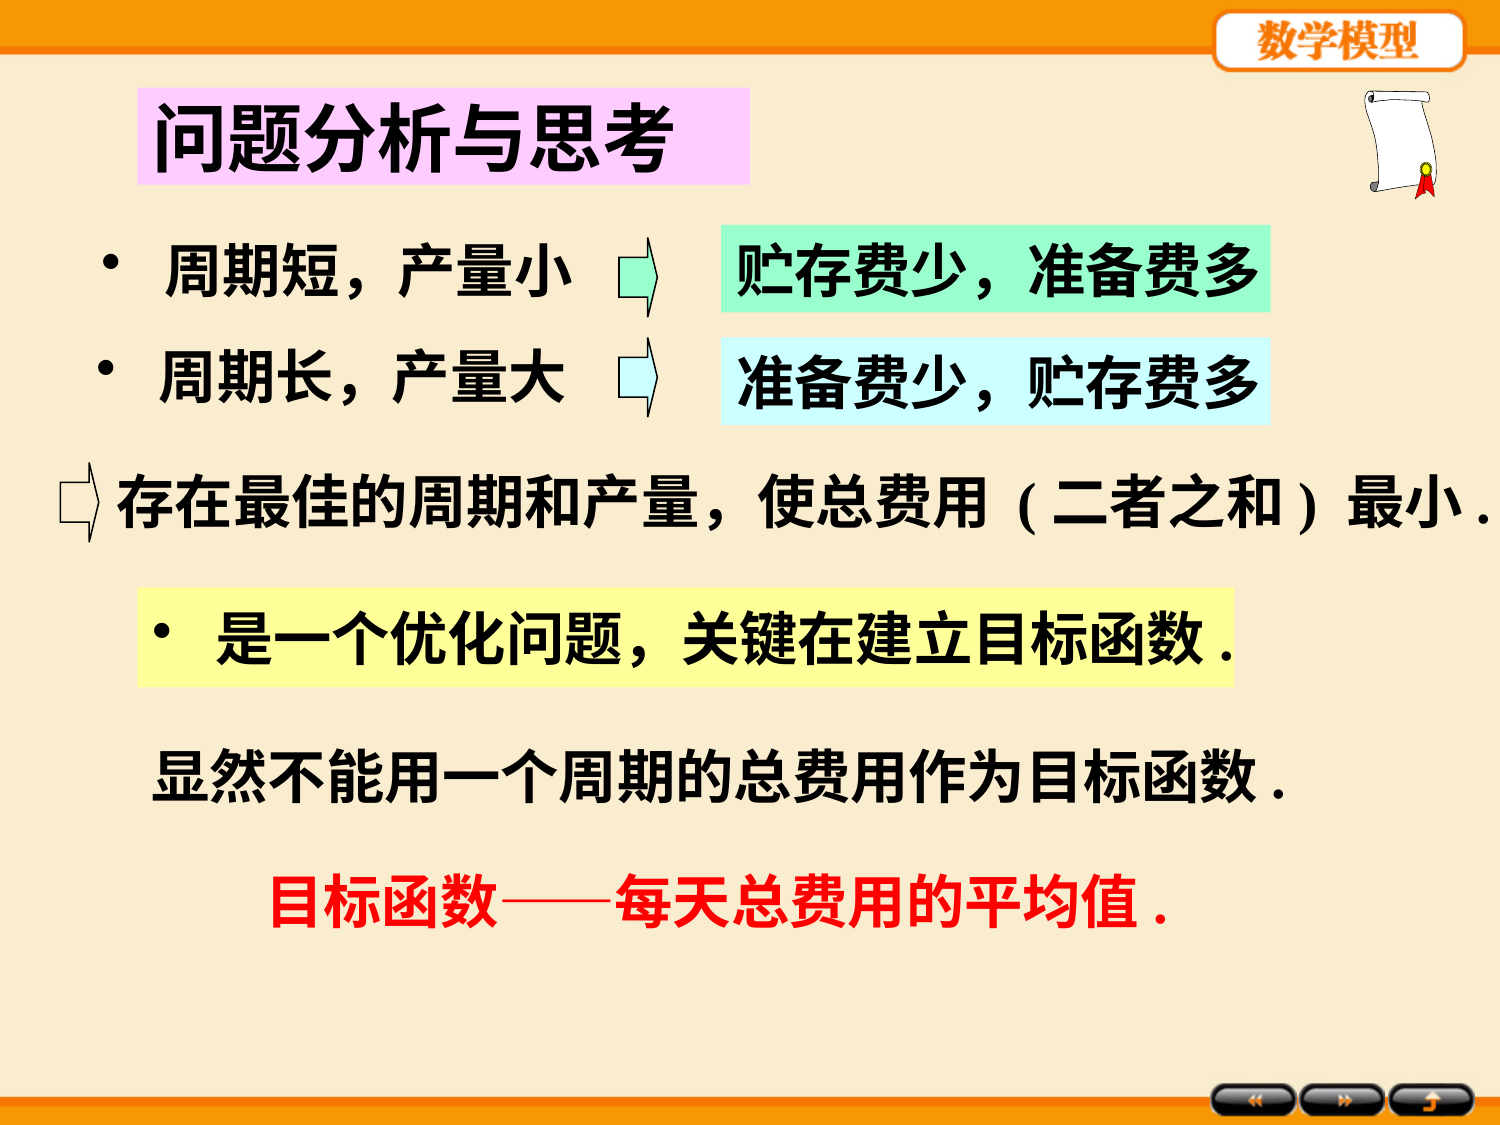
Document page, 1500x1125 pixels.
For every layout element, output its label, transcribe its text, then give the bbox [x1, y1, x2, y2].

picture [0, 0, 1500, 1125]
text_box 目标函数——每天总费用的平均值. [137, 849, 1296, 950]
text_box 是一个优化问题，关键在建立目标函数. [137, 587, 1235, 688]
text_box 周期长，产量大 [81, 324, 542, 425]
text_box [618, 337, 1272, 426]
text_box 显然不能用一个周期的总费用作为目标函数. [136, 725, 1376, 825]
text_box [60, 449, 1483, 551]
text_box 周期短，产量小 [87, 224, 573, 313]
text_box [1364, 89, 1438, 200]
text_box 问题分析与思考 [137, 87, 750, 185]
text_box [618, 224, 1272, 318]
